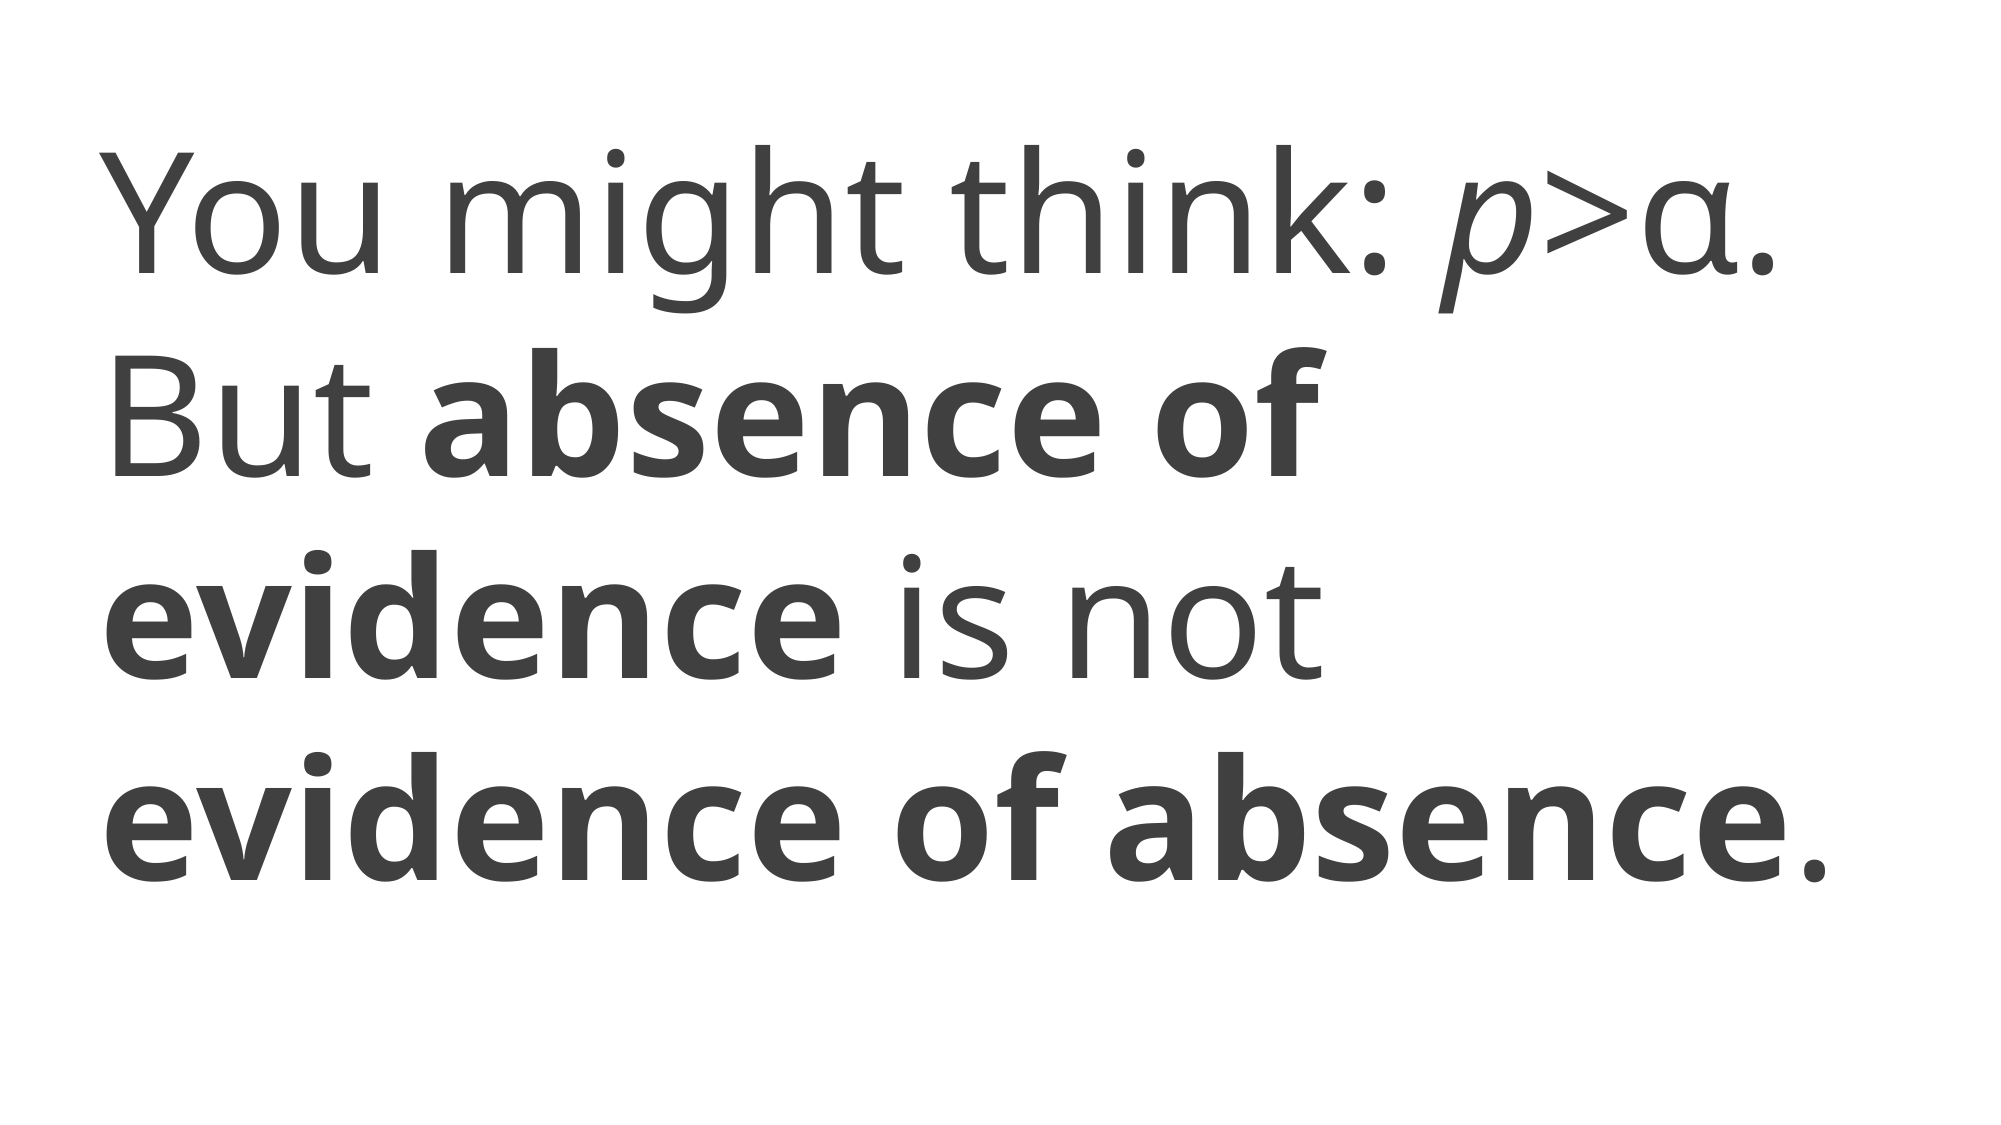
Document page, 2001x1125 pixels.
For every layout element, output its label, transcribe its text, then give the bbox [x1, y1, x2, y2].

list You might think: p>α. But absence of evidence is not evidence of absence. [85, 98, 1916, 1049]
